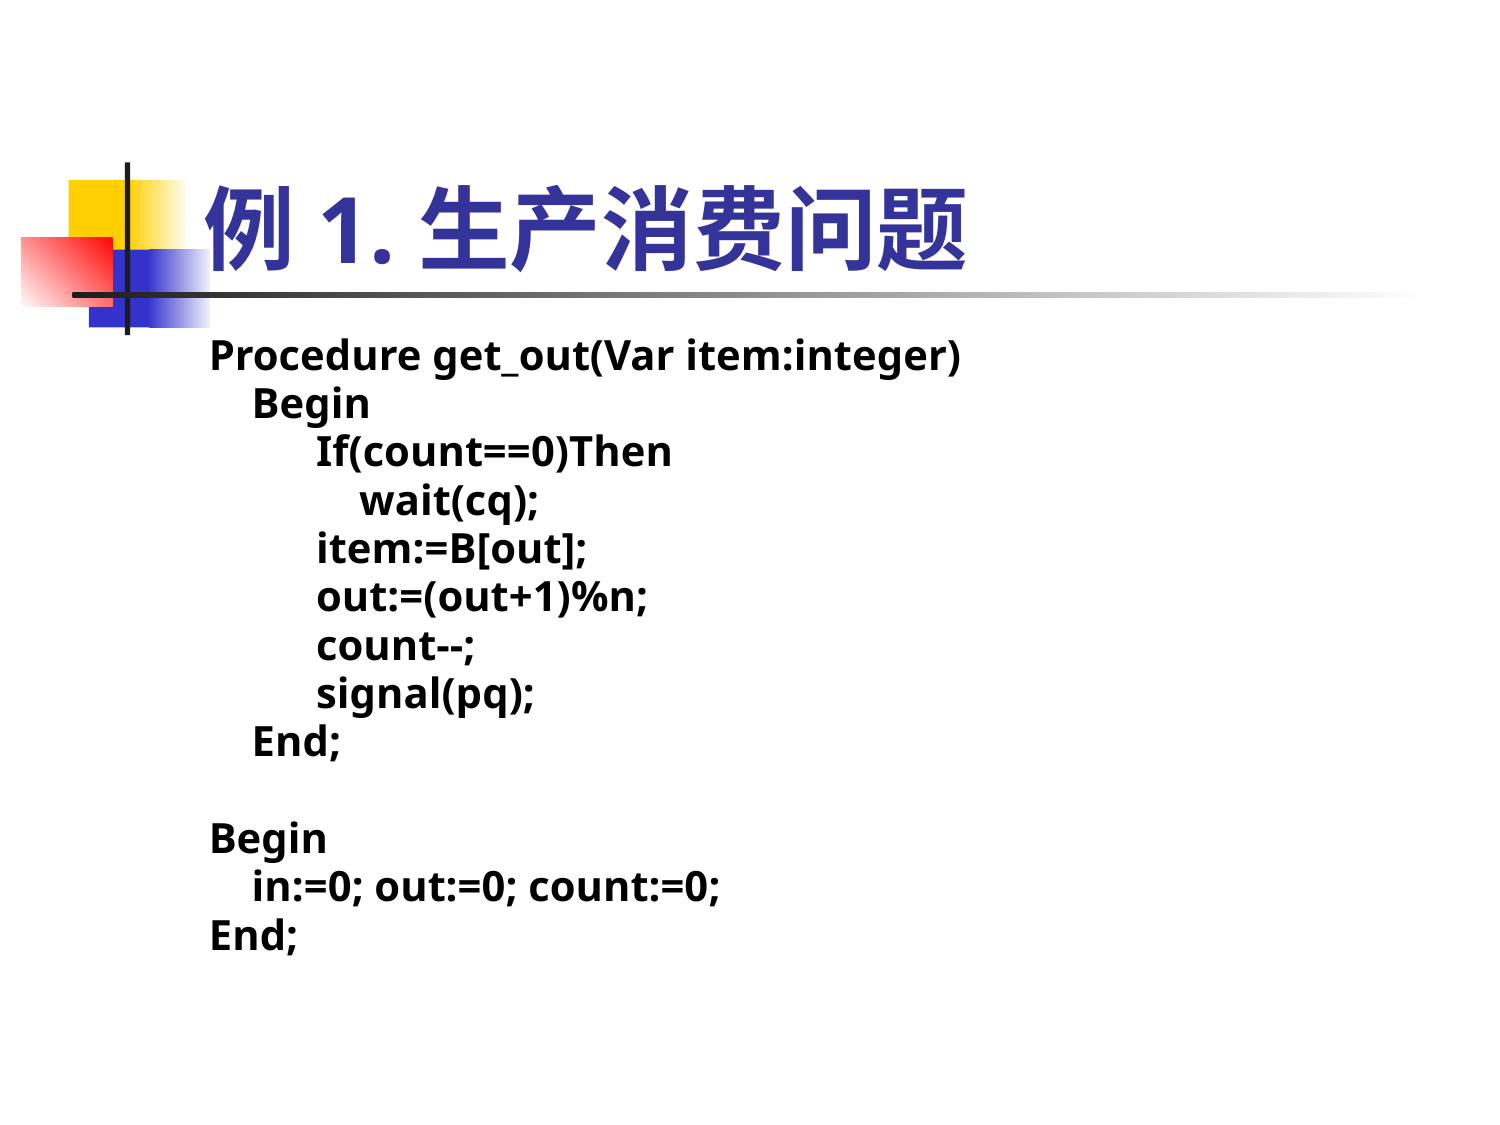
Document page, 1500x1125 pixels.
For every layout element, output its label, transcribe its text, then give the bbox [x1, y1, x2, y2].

title 例1.生产消费问题 [188, 101, 1468, 289]
list Procedure get_out(Var item:integer) Begin If(count==0)Then wait(cq); item:=B[out]; out:=(out+1)%n; count--; signal(pq); End; Begin in:=0; out:=0; count:=0; End; [193, 330, 1470, 1007]
